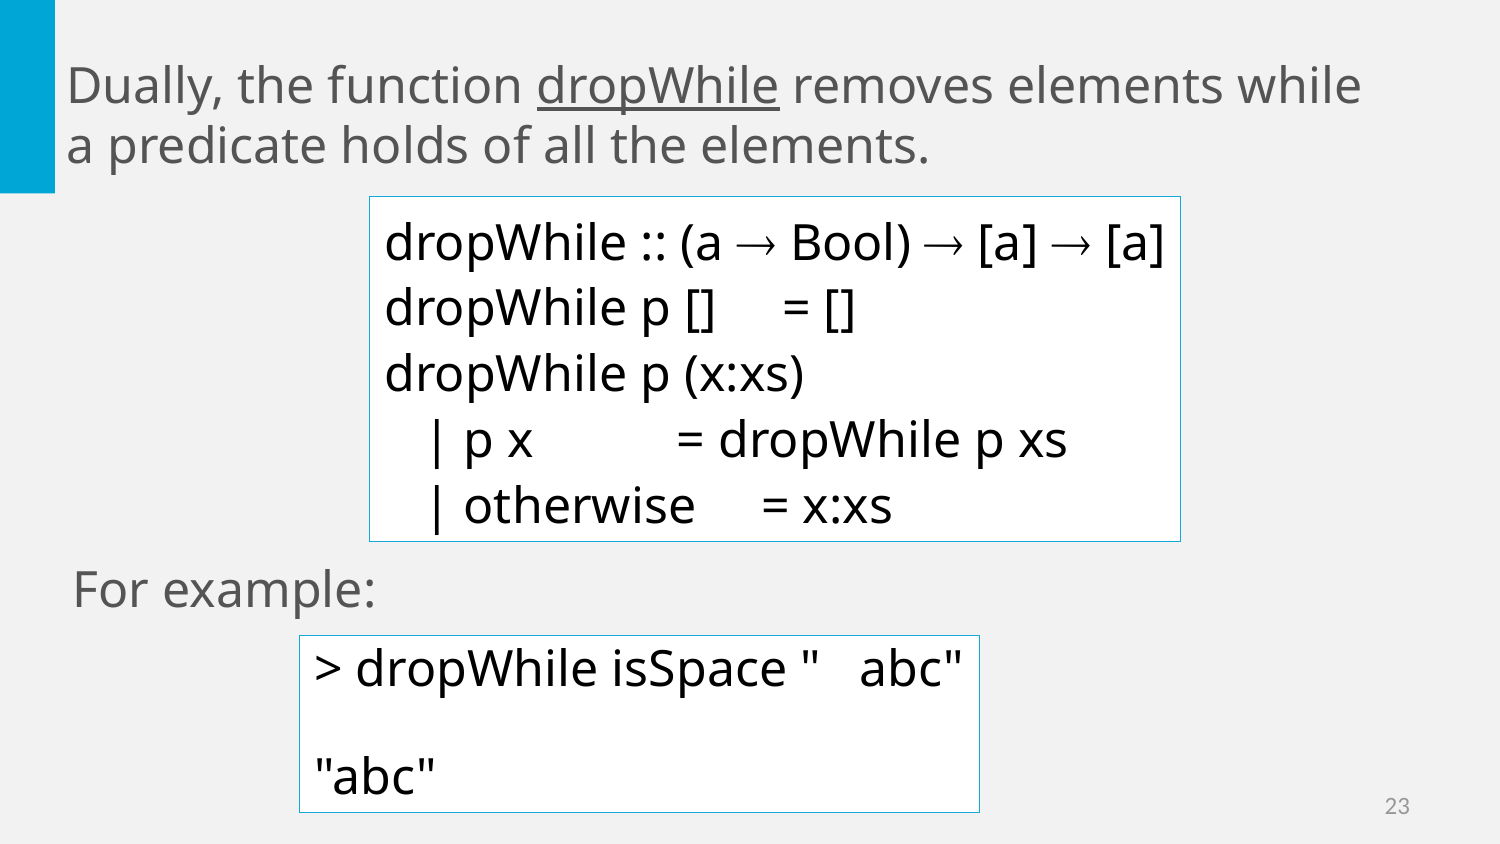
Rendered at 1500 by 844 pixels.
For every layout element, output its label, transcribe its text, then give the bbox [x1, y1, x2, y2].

slide_number 23 [1074, 782, 1425, 827]
text_box For example: [57, 549, 1421, 625]
text_box dropWhile :: (a  Bool)  [a]  [a] dropWhile p [] = [] dropWhile p (x:xs) | p x = dropWhile p xs | otherwise = x:xs [369, 196, 1181, 542]
text_box > dropWhile isSpace " abc" "abc" [299, 635, 980, 813]
text_box Dually, the function dropWhile removes elements while a predicate holds of all the elements. [51, 45, 1415, 181]
